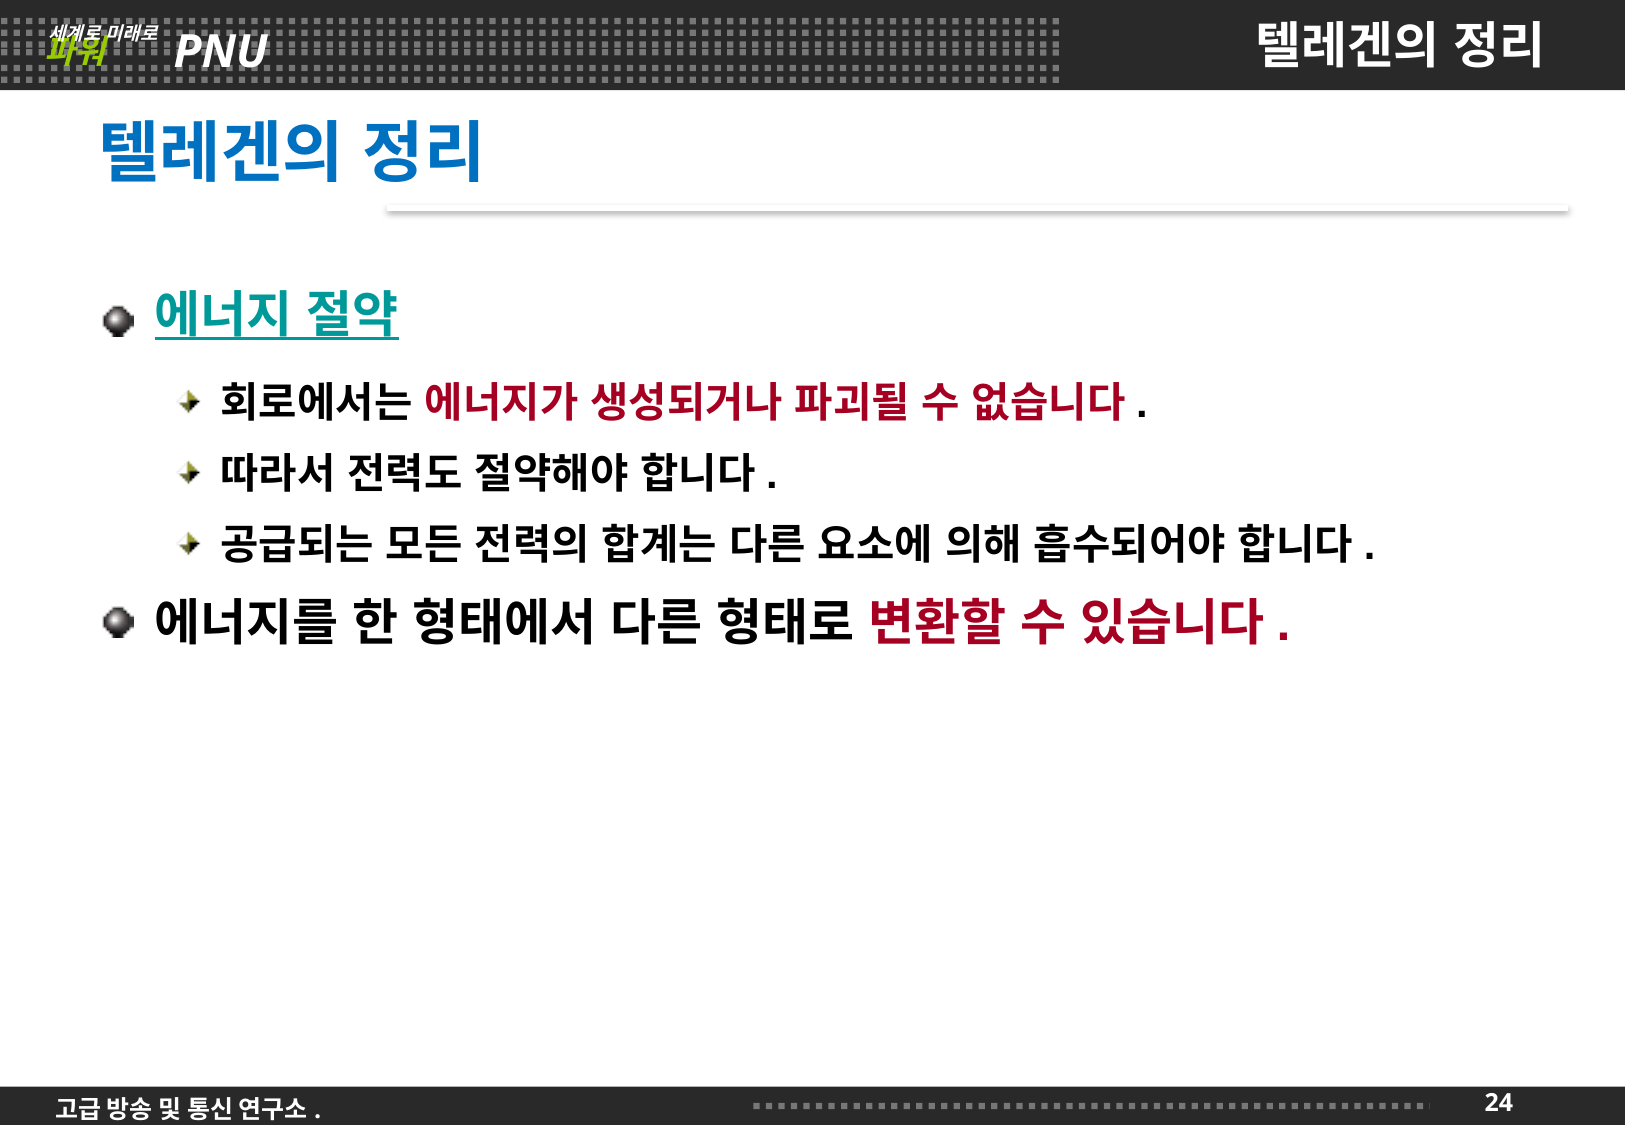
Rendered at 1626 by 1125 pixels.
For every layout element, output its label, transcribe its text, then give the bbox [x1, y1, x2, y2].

picture [98, 301, 134, 337]
picture [98, 602, 134, 638]
title 텔레겐의 정리 [0, 0, 1625, 89]
picture [173, 457, 203, 487]
picture [173, 386, 203, 416]
list 텔레겐의 정리 에너지 절약 회로에서는 에너지가 생성되거나 파괴될 수 없습니다. 따라서 전력도 절약해야 합니다. 공급되는 모든 전력의 합계는 다른 요소에 의해 흡수되어야 합니다. 에너지를 한 형태에서 다른 형태로 변환할 수 있습니다. [83, 101, 1534, 1025]
picture [173, 528, 203, 558]
